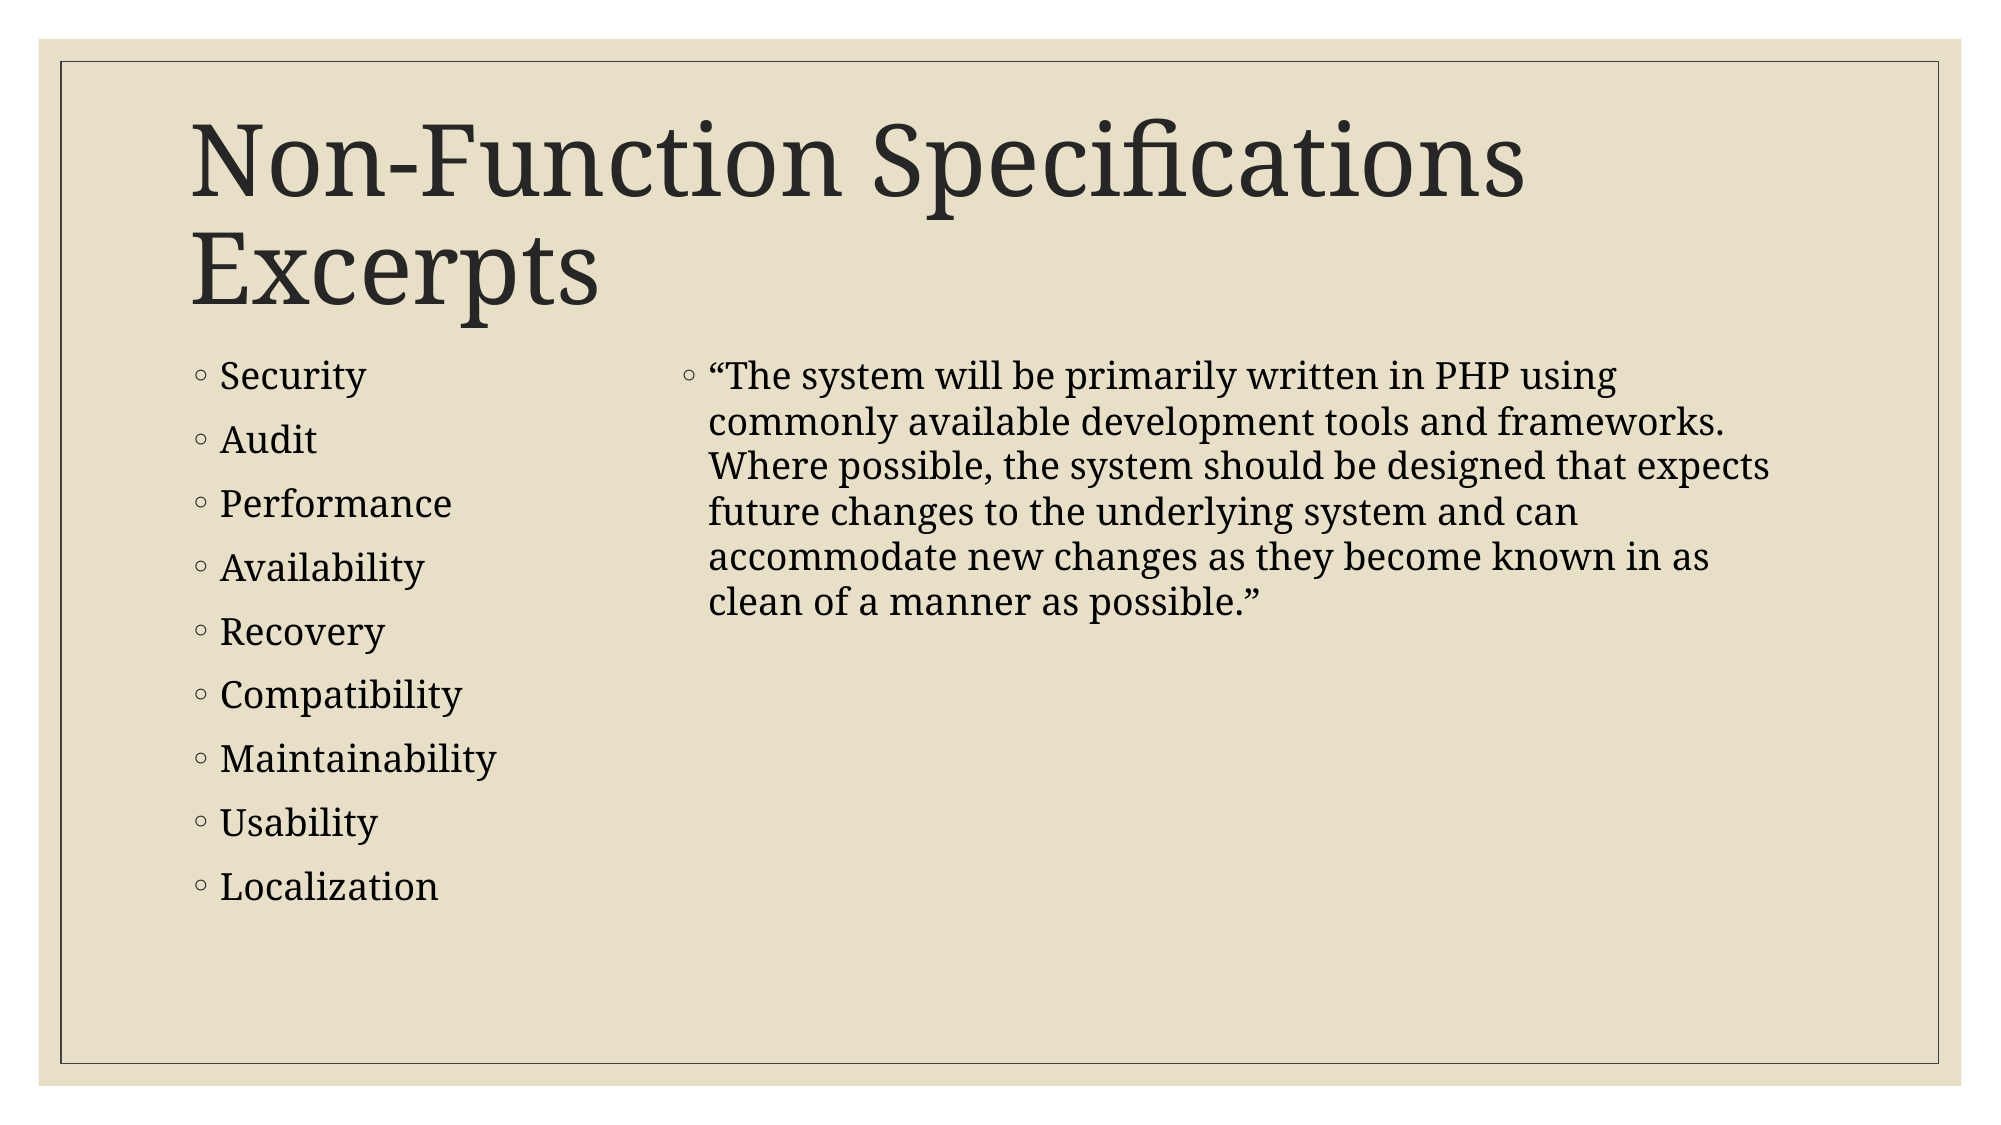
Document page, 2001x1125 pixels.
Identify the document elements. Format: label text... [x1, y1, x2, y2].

text_box Security Audit Performance Availability Recovery Compatibility Maintainability Usability Localization [174, 344, 1825, 990]
title Non-Function Specifications Excerpts [174, 105, 1825, 331]
